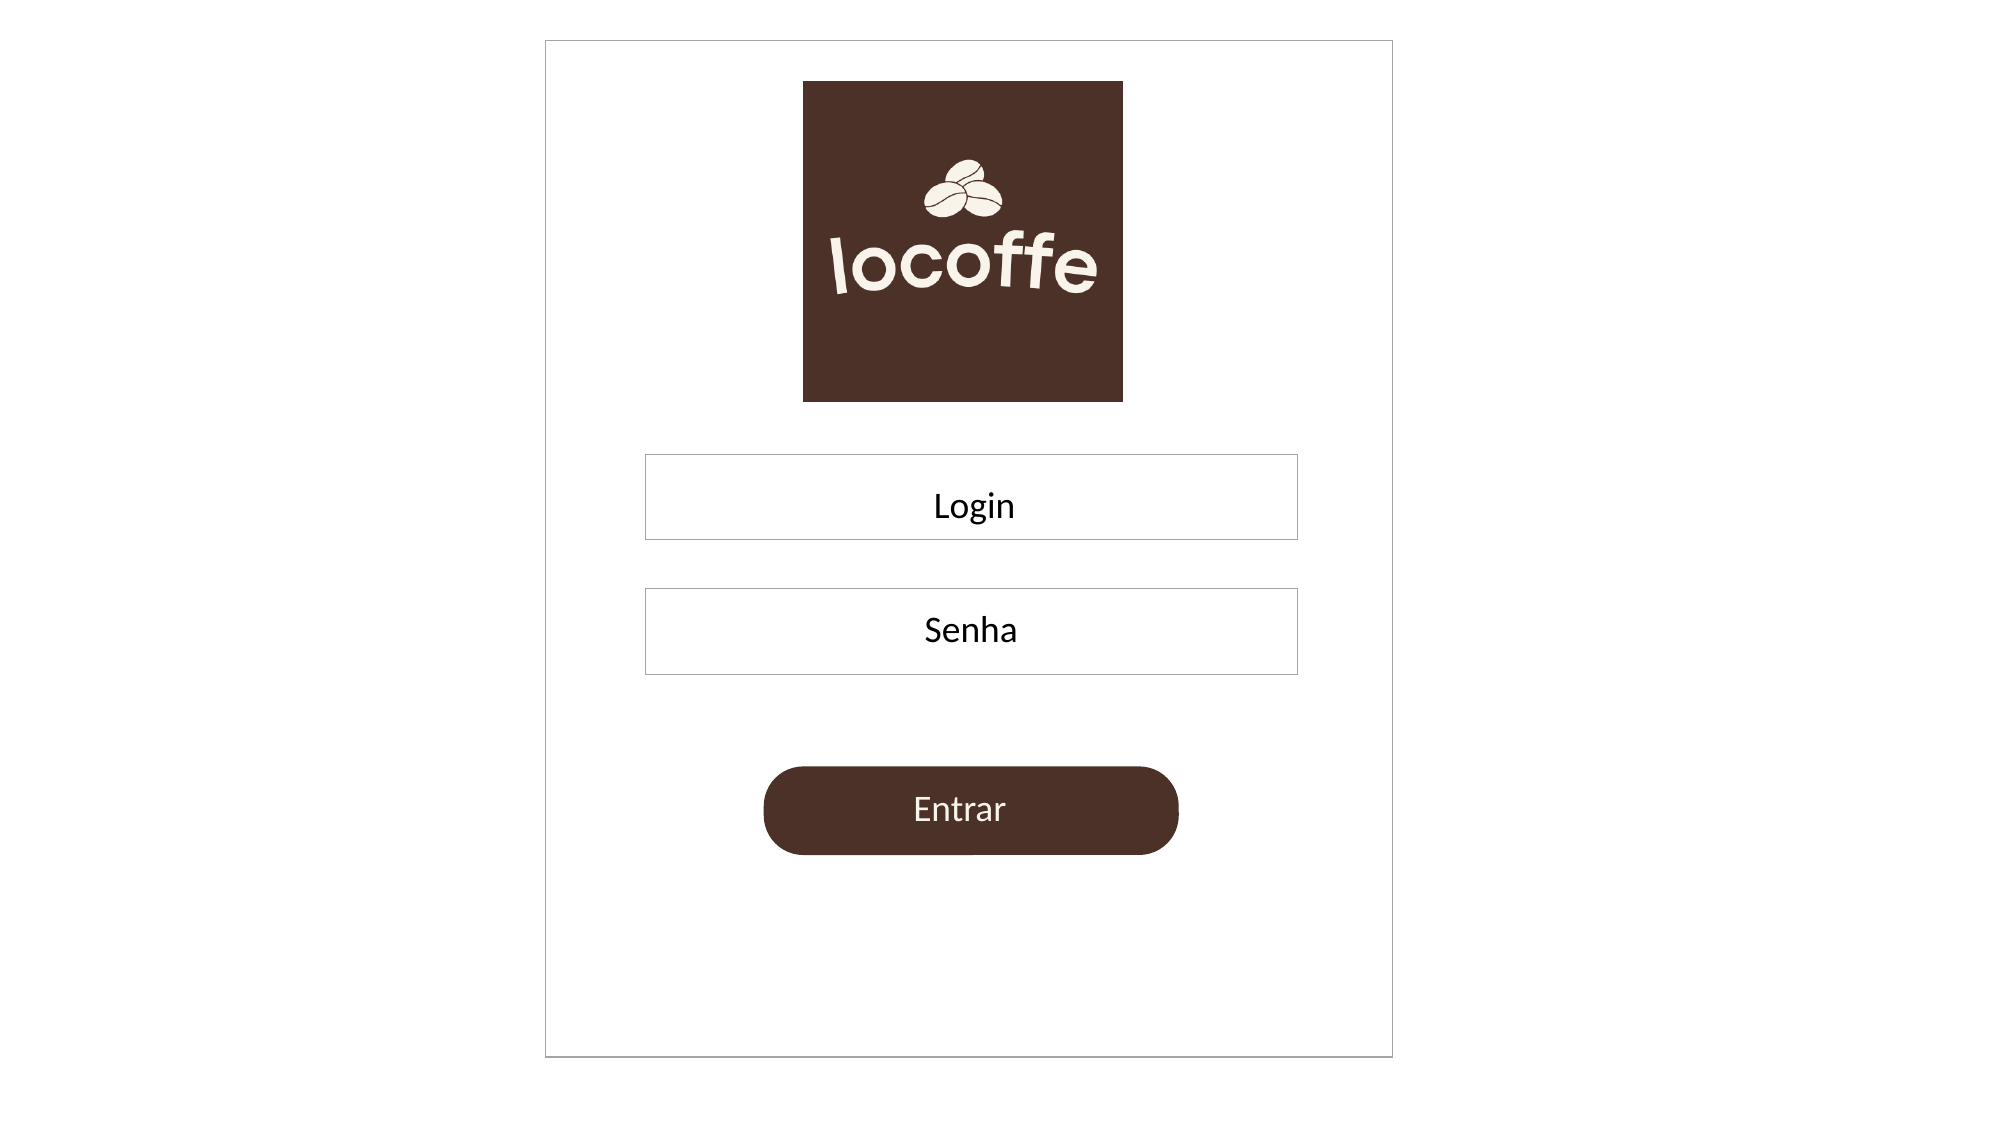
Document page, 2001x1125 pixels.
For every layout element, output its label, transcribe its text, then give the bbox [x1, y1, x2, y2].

text_box [545, 40, 1393, 1058]
text_box [645, 454, 1298, 540]
text_box Entrar [796, 776, 1123, 837]
text_box [645, 588, 1298, 675]
text_box Login [675, 473, 1274, 534]
text_box [763, 766, 1179, 856]
picture [803, 81, 1124, 402]
text_box Senha [672, 597, 1270, 658]
